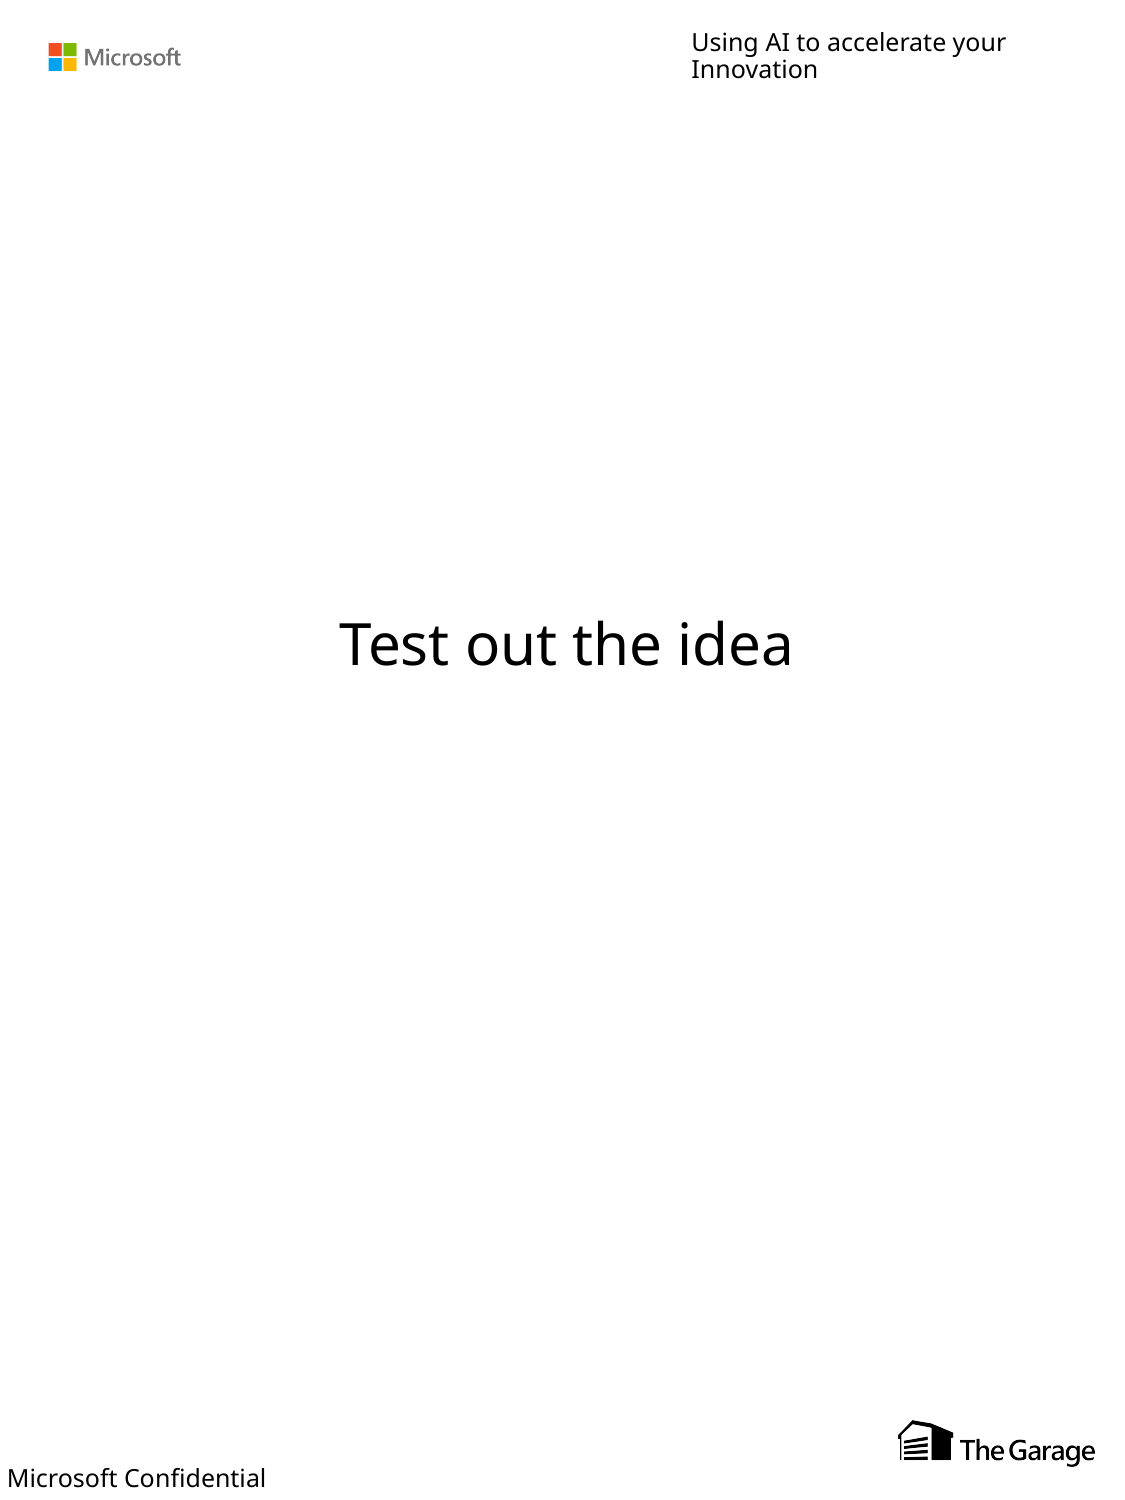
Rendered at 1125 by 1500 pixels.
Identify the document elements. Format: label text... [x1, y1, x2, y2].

title Using AI to accelerate your Innovation [676, 33, 1095, 82]
picture [897, 1419, 1095, 1468]
text_box Test out the idea [209, 599, 925, 685]
picture [30, 25, 199, 89]
